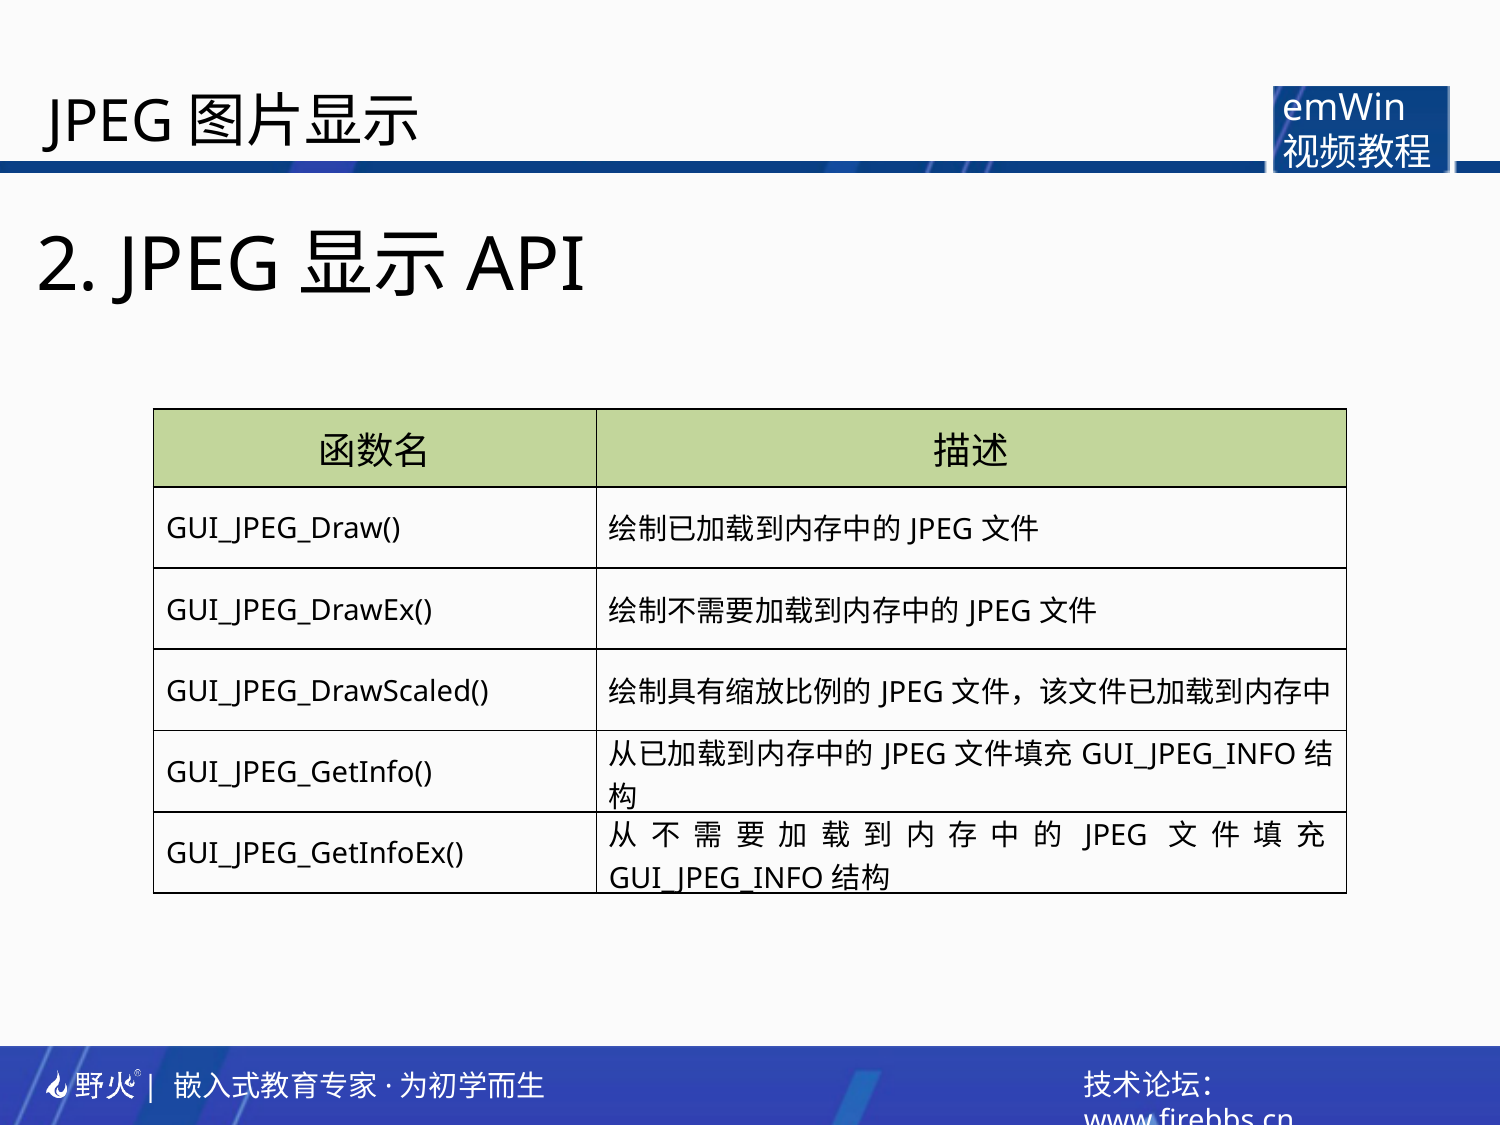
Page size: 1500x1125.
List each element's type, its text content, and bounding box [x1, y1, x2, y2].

picture [1138, 1117, 1143, 1125]
picture [1126, 1115, 1132, 1125]
picture [1281, 1116, 1289, 1125]
table_cell GUI_JPEG_GetInfo() [154, 731, 596, 811]
table_header 描述 [597, 410, 1346, 486]
table_cell GUI_JPEG_GetInfoEx() [154, 813, 596, 892]
table_cell GUI_JPEG_Draw() [154, 488, 596, 567]
text_box emWin 视频教程 [1267, 75, 1460, 181]
picture [1115, 1117, 1120, 1125]
picture [1460, 161, 1500, 173]
table_cell GUI_JPEG_DrawEx() [154, 569, 596, 648]
picture [0, 161, 1267, 173]
table_cell 从已加载到内存中的JPEG文件填充GUI_JPEG_INFO结构 [597, 731, 1346, 811]
picture [1103, 1115, 1109, 1125]
picture [1192, 1116, 1200, 1121]
table_header 函数名 [154, 410, 596, 486]
picture [0, 1046, 1500, 1125]
text_box JPEG图片显示 [32, 75, 436, 161]
picture [1227, 1116, 1236, 1125]
table_cell 绘制不需要加载到内存中的JPEG文件 [597, 569, 1346, 648]
table_cell GUI_JPEG_DrawScaled() [154, 650, 596, 730]
picture [1209, 1116, 1218, 1125]
picture [1092, 1117, 1097, 1125]
text_box 2. JPEG显示API [21, 207, 601, 313]
table_cell 绘制具有缩放比例的JPEG文件，该文件已加载到内存中 [597, 650, 1346, 730]
table_cell 从不需要加载到内存中的JPEG文件填充GUI_JPEG_INFO结构 [597, 813, 1346, 892]
table_cell 绘制已加载到内存中的JPEG文件 [597, 488, 1346, 567]
